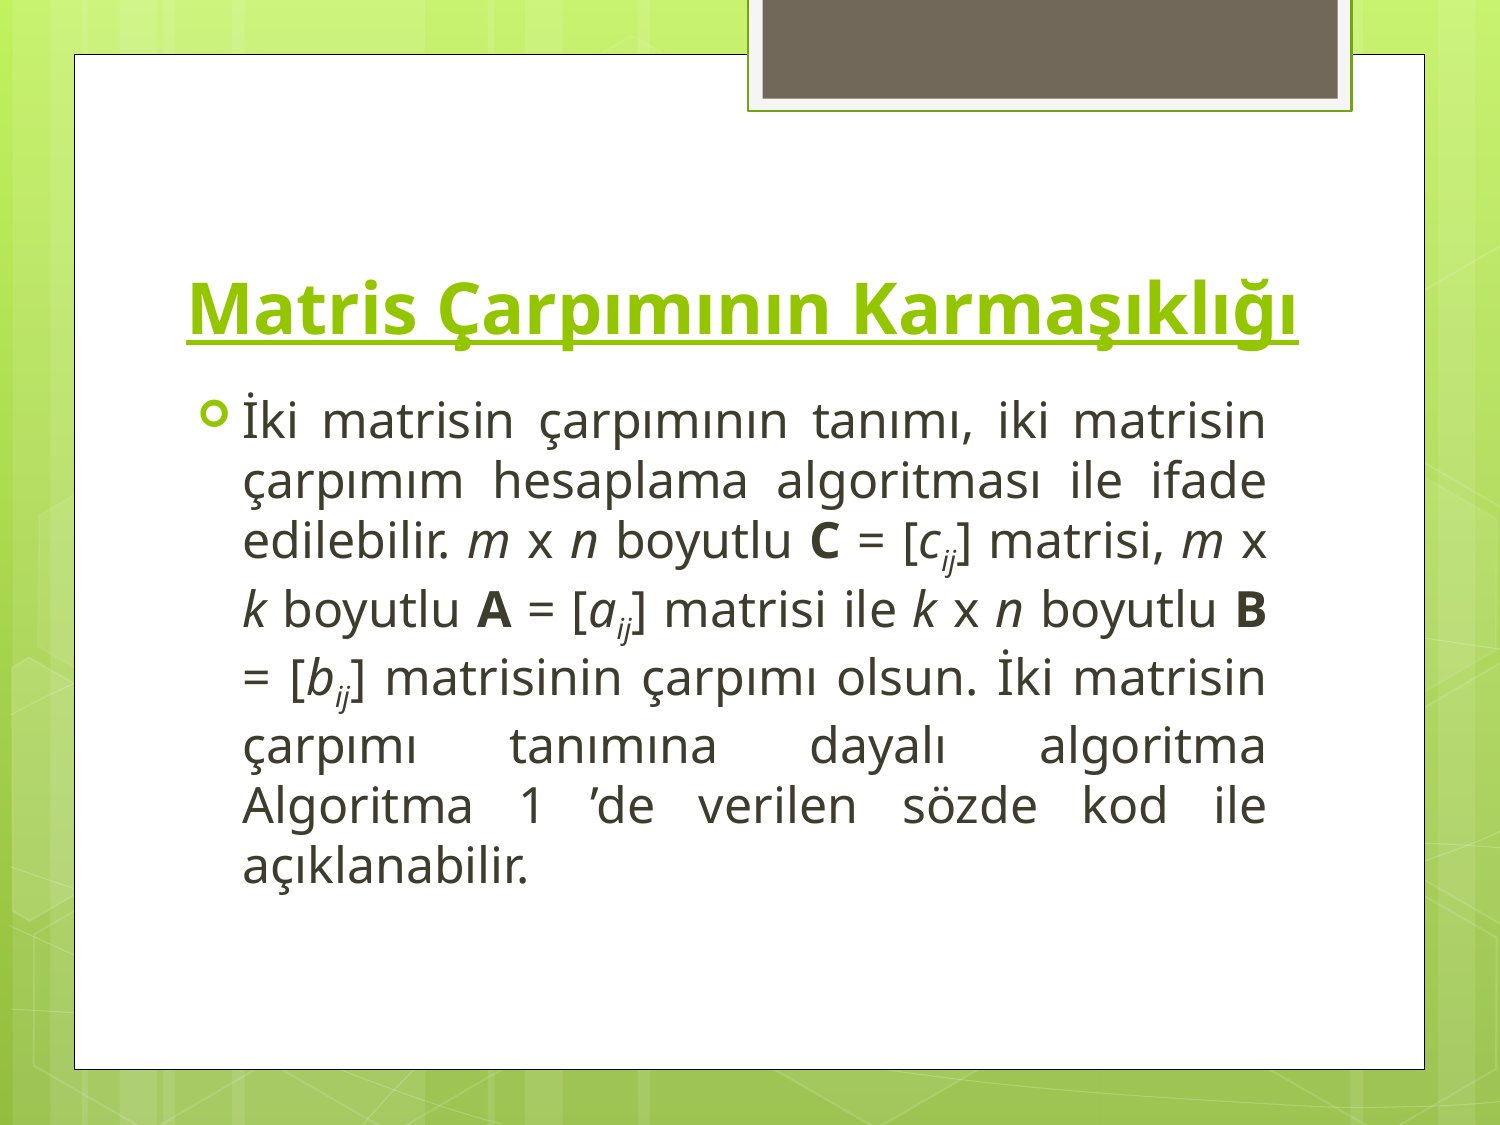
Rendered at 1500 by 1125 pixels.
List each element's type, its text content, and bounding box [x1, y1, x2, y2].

list İki matrisin çarpımının tanımı, iki matrisin çarpımım hesaplama algoritması ile ifade edilebilir. m x n boyutlu C = [cij] matrisi, m x k boyutlu A = [aij] matrisi ile k x n boyutlu B = [bij] matrisinin çarpımı olsun. İki matrisin çarpımı tanımına dayalı algoritma Algoritma 1 ’de verilen sözde kod ile açıklanabilir. [171, 381, 1283, 957]
title Matris Çarpımının Karmaşıklığı [171, 168, 1324, 357]
